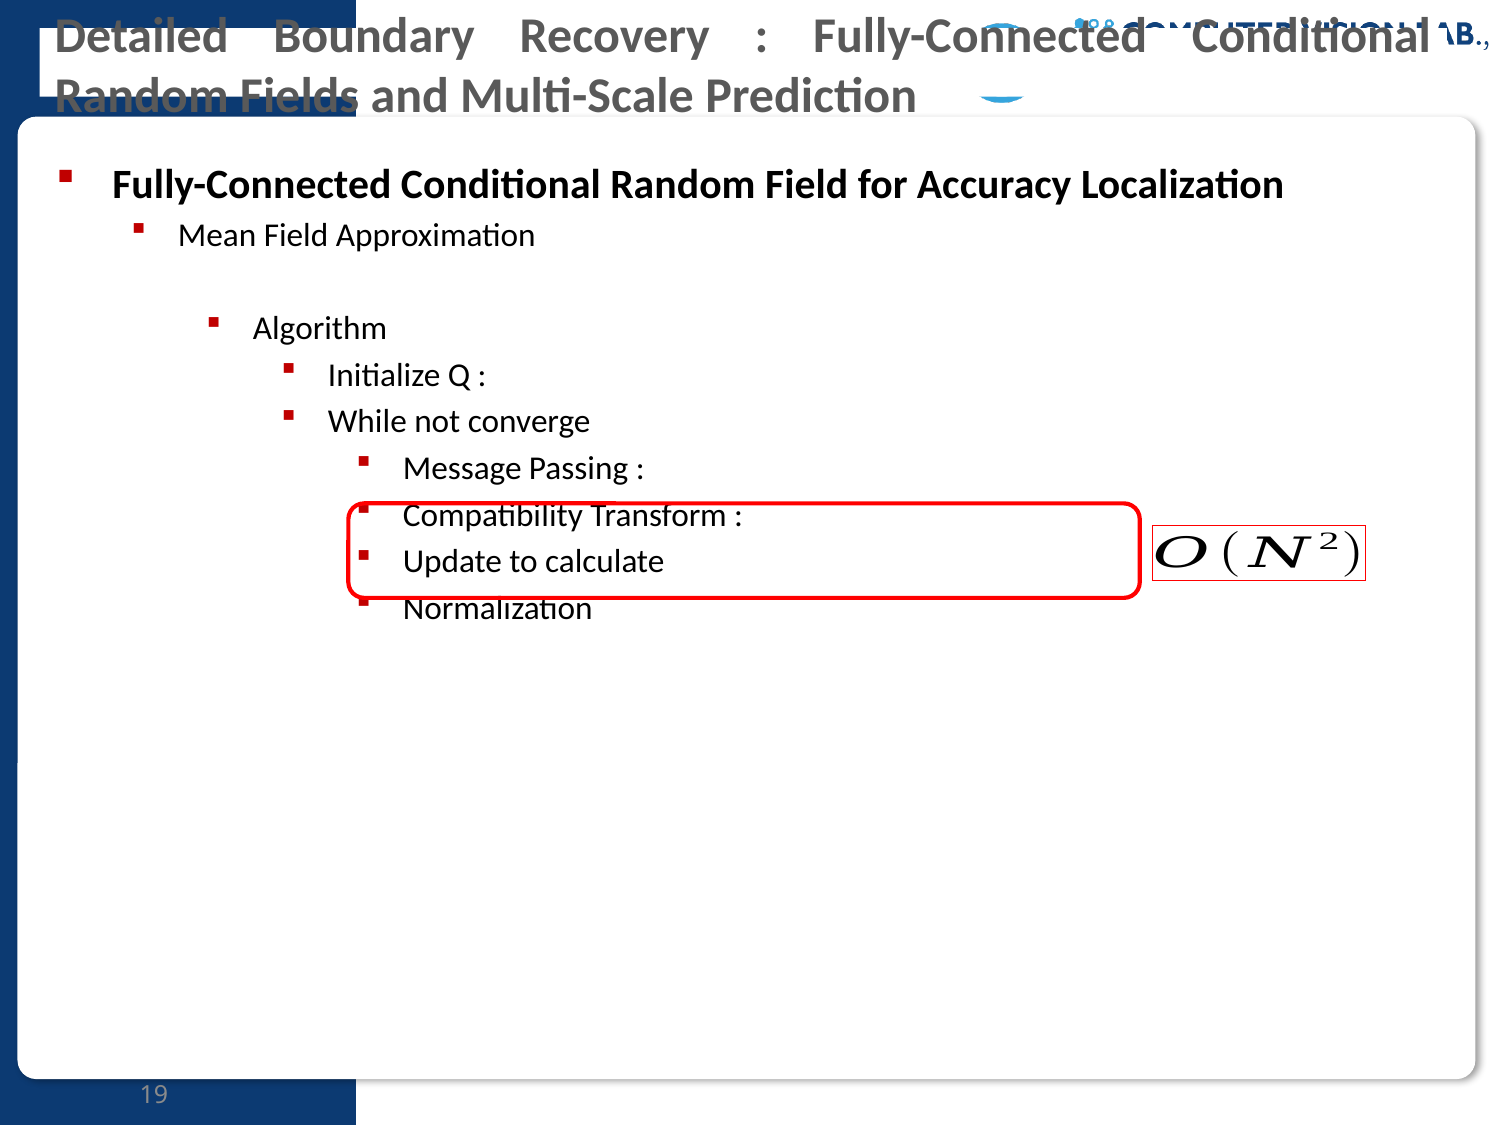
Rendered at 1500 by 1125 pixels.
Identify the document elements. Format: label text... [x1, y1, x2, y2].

picture [870, 17, 1494, 122]
text_box [346, 501, 1142, 600]
slide_number 19 [24, 1065, 183, 1125]
title Detailed Boundary Recovery : Fully-Connected Conditional Random Fields and Multi-Scale Prediction [39, 28, 1447, 97]
